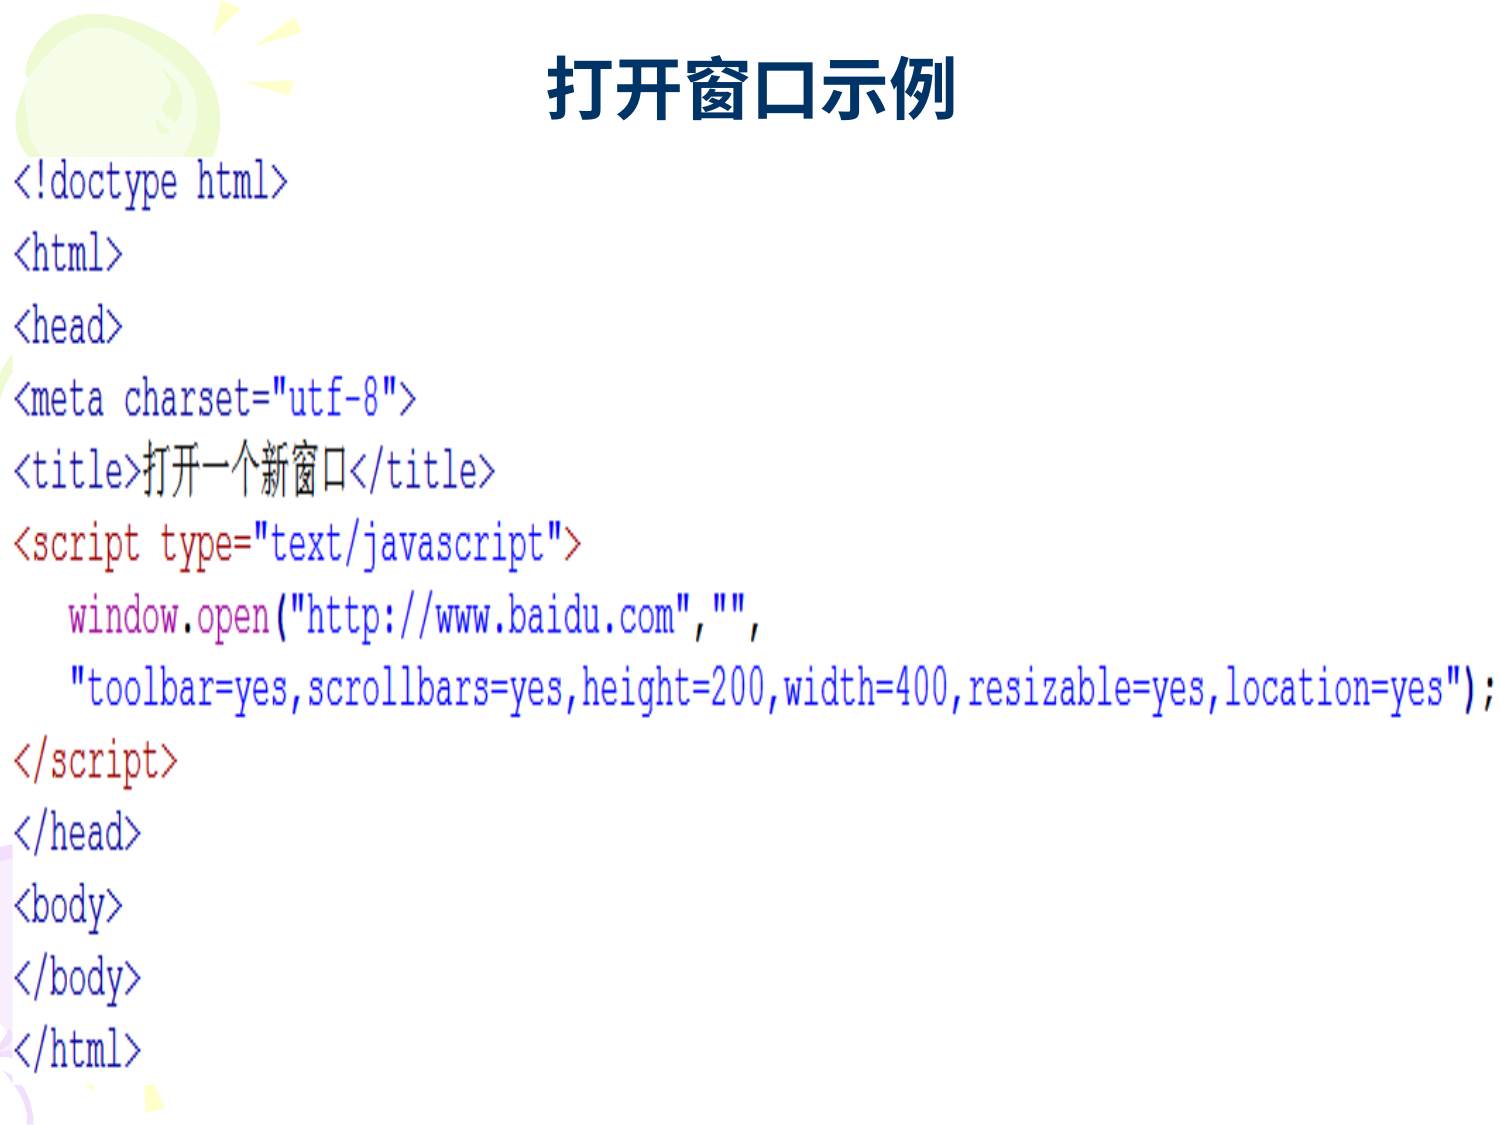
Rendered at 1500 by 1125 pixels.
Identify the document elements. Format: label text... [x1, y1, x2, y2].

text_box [12, 157, 1495, 1085]
title 打开窗口示例 [76, 0, 1428, 137]
